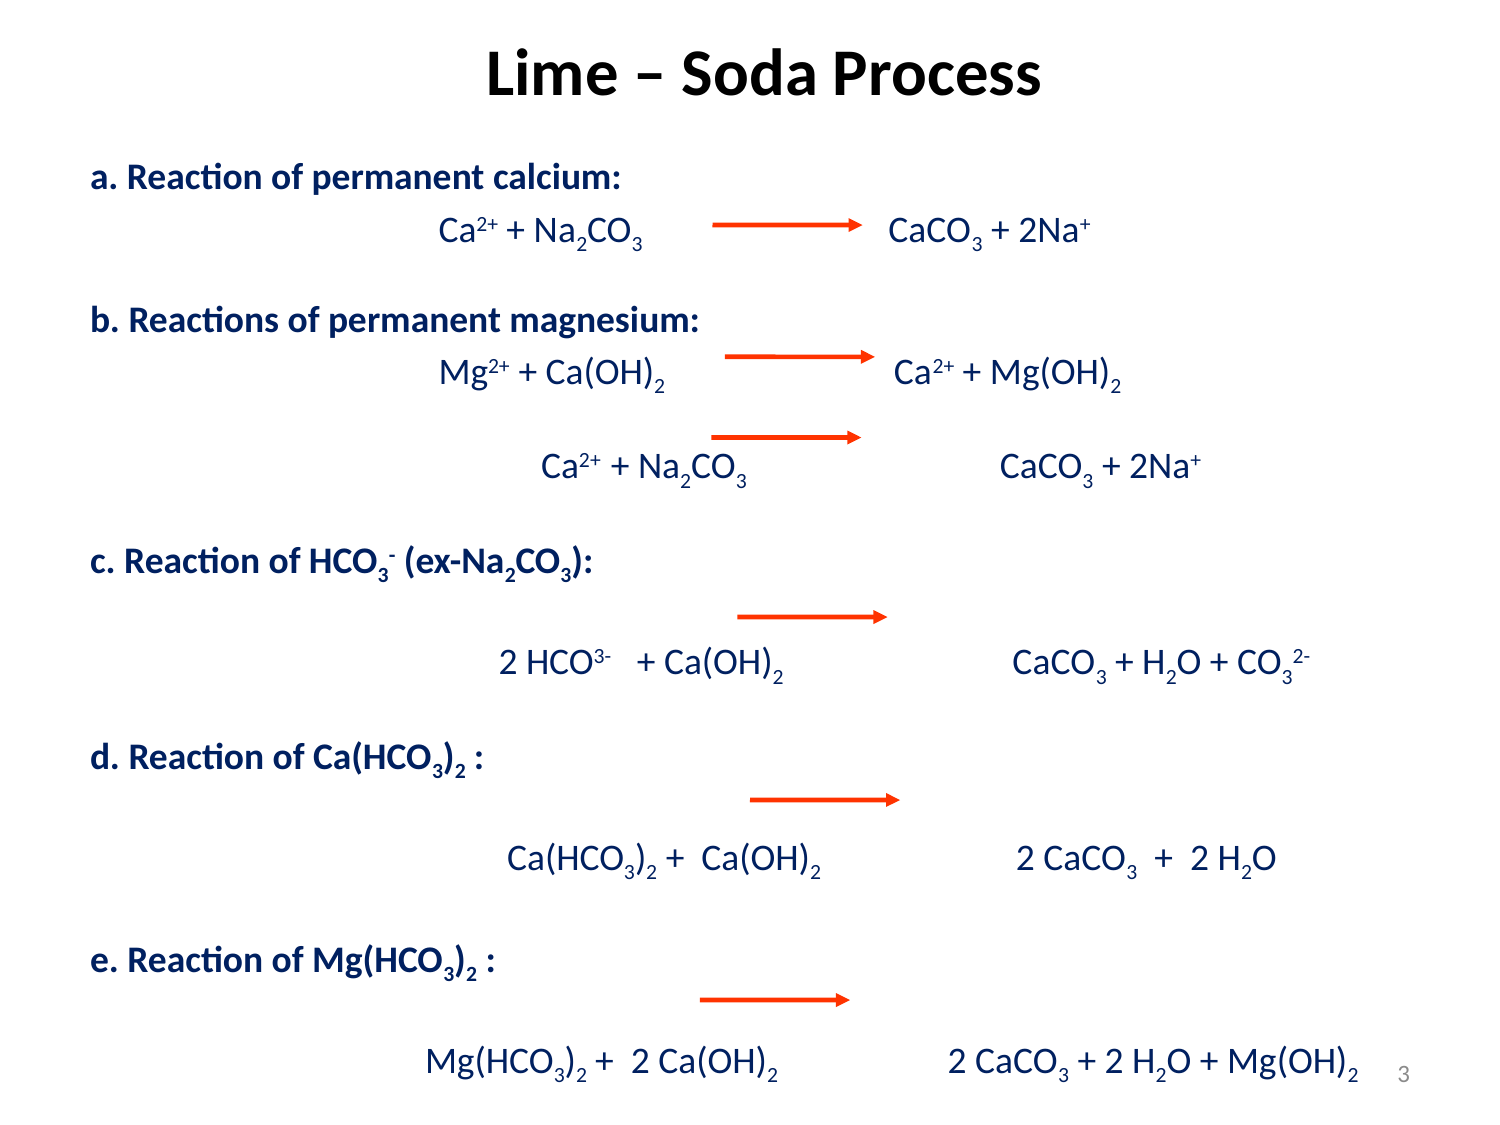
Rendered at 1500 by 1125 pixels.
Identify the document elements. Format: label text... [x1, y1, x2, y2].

text_box [724, 350, 875, 364]
text_box [712, 218, 863, 232]
list a. Reaction of permanent calcium: Ca2+ + Na2CO3 CaCO3 + 2Na+ b. Reactions of permanent magnesium: Mg2+ + Ca(OH)2 Ca2+ + Mg(OH)2 Ca2+ + Na2CO3 CaCO3 + 2Na+ c. Reaction of HCO3- (ex-Na2CO3): 2 HCO3- + Ca(OH)2 CaCO3 + H2O + CO32- d. Reaction of Ca(HCO3)2 : Ca(HCO3)2 + Ca(OH)2 2 CaCO3 + 2 H2O e. Reaction of Mg(HCO3)2 : Mg(HCO3)2 + 2 Ca(OH)2 2 CaCO3 + 2 H2O + Mg(OH)2 [75, 149, 1463, 1100]
text_box [699, 993, 850, 1007]
text_box [737, 610, 888, 624]
text_box [711, 431, 862, 444]
title Lime – Soda Process [111, 24, 1418, 113]
text_box [749, 793, 901, 807]
